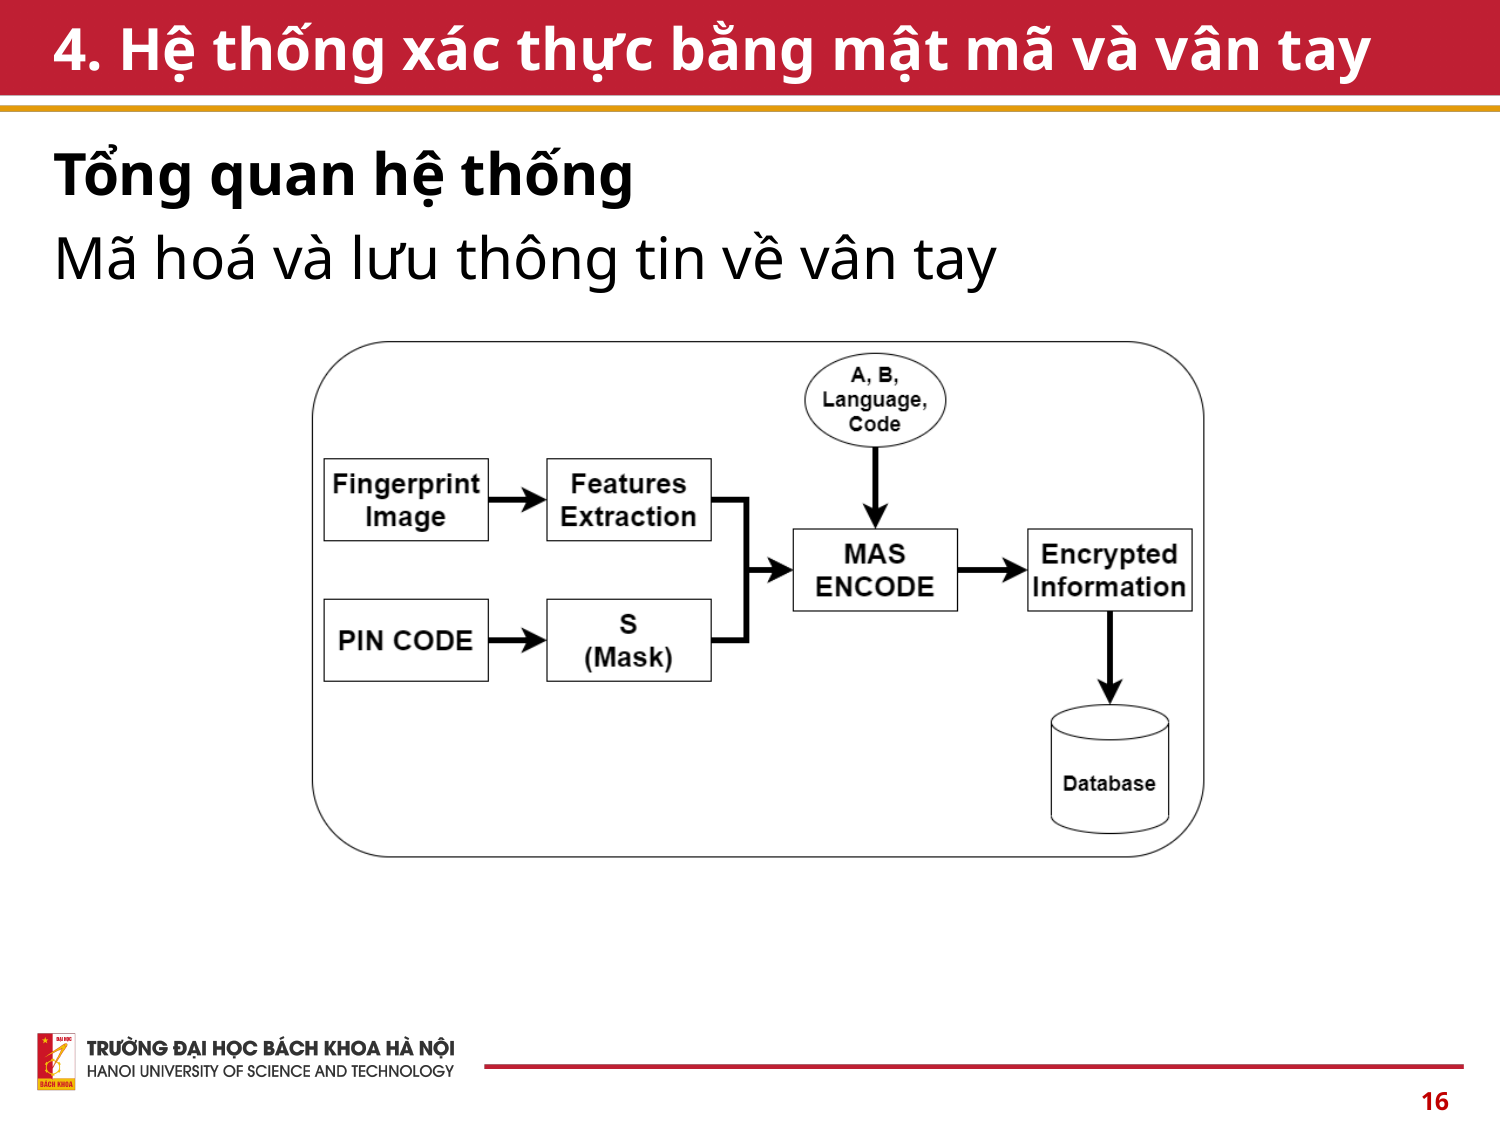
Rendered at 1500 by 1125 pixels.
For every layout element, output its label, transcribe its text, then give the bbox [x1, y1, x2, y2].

list Tổng quan hệ thống Mã hoá và lưu thông tin về vân tay [38, 138, 1462, 1008]
title 4. Hệ thống xác thực bằng mật mã và vân tay [38, 12, 1462, 87]
picture [0, 0, 1500, 1125]
slide_number 16 [1126, 1078, 1464, 1125]
